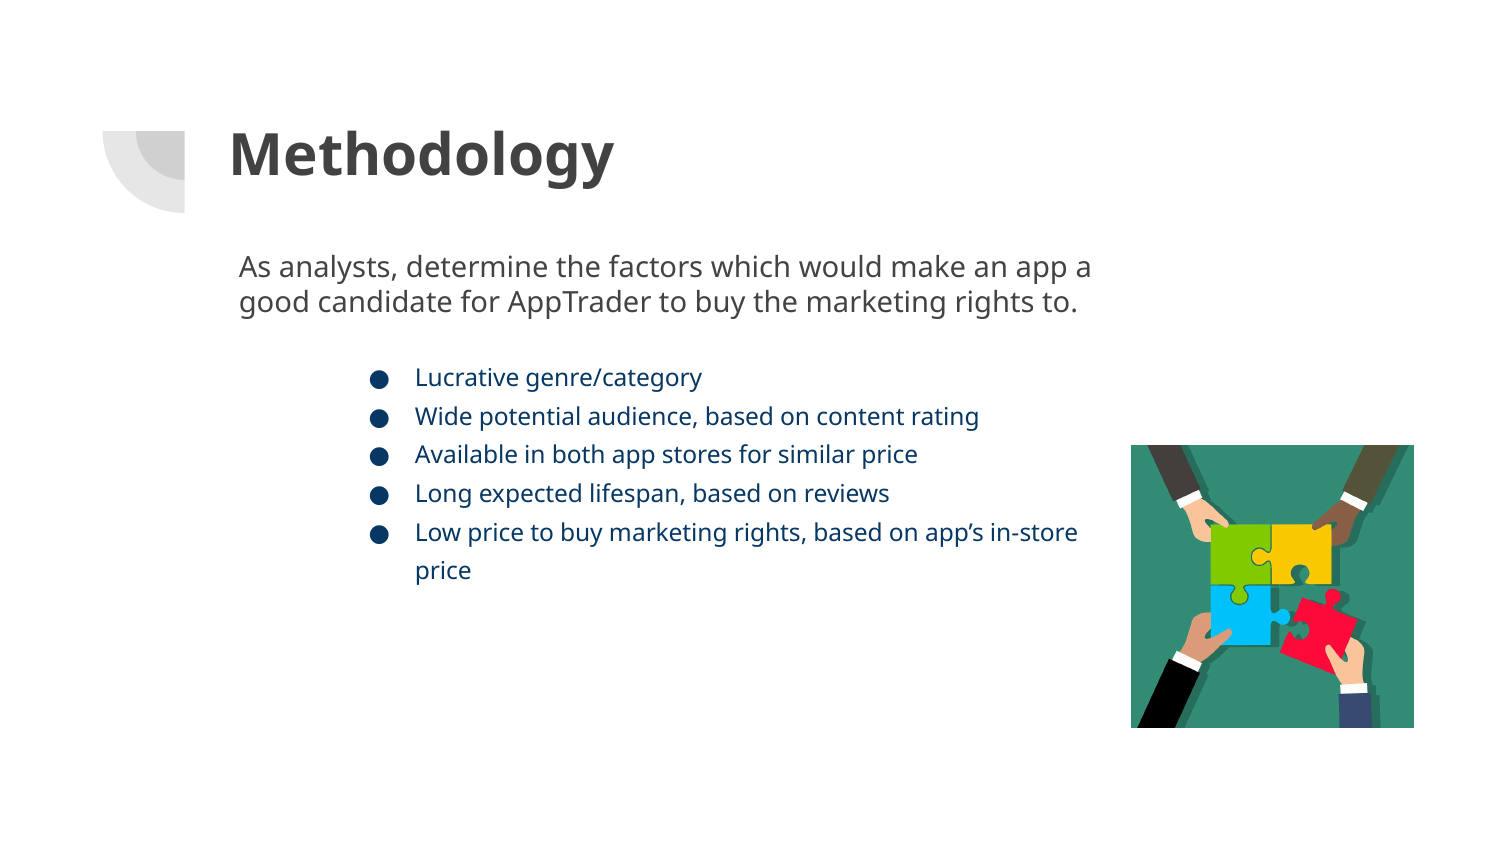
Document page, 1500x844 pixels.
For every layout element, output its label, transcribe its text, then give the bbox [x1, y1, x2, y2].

text_box As analysts, determine the factors which would make an app a good candidate for AppTrader to buy the marketing rights to. [223, 233, 1132, 333]
title Methodology [213, 98, 1368, 263]
picture [1131, 445, 1414, 728]
list Lucrative genre/category Wide potential audience, based on content rating Available in both app stores for similar price Long expected lifespan, based on reviews Low price to buy marketing rights, based on app’s in-store price [331, 340, 1098, 603]
